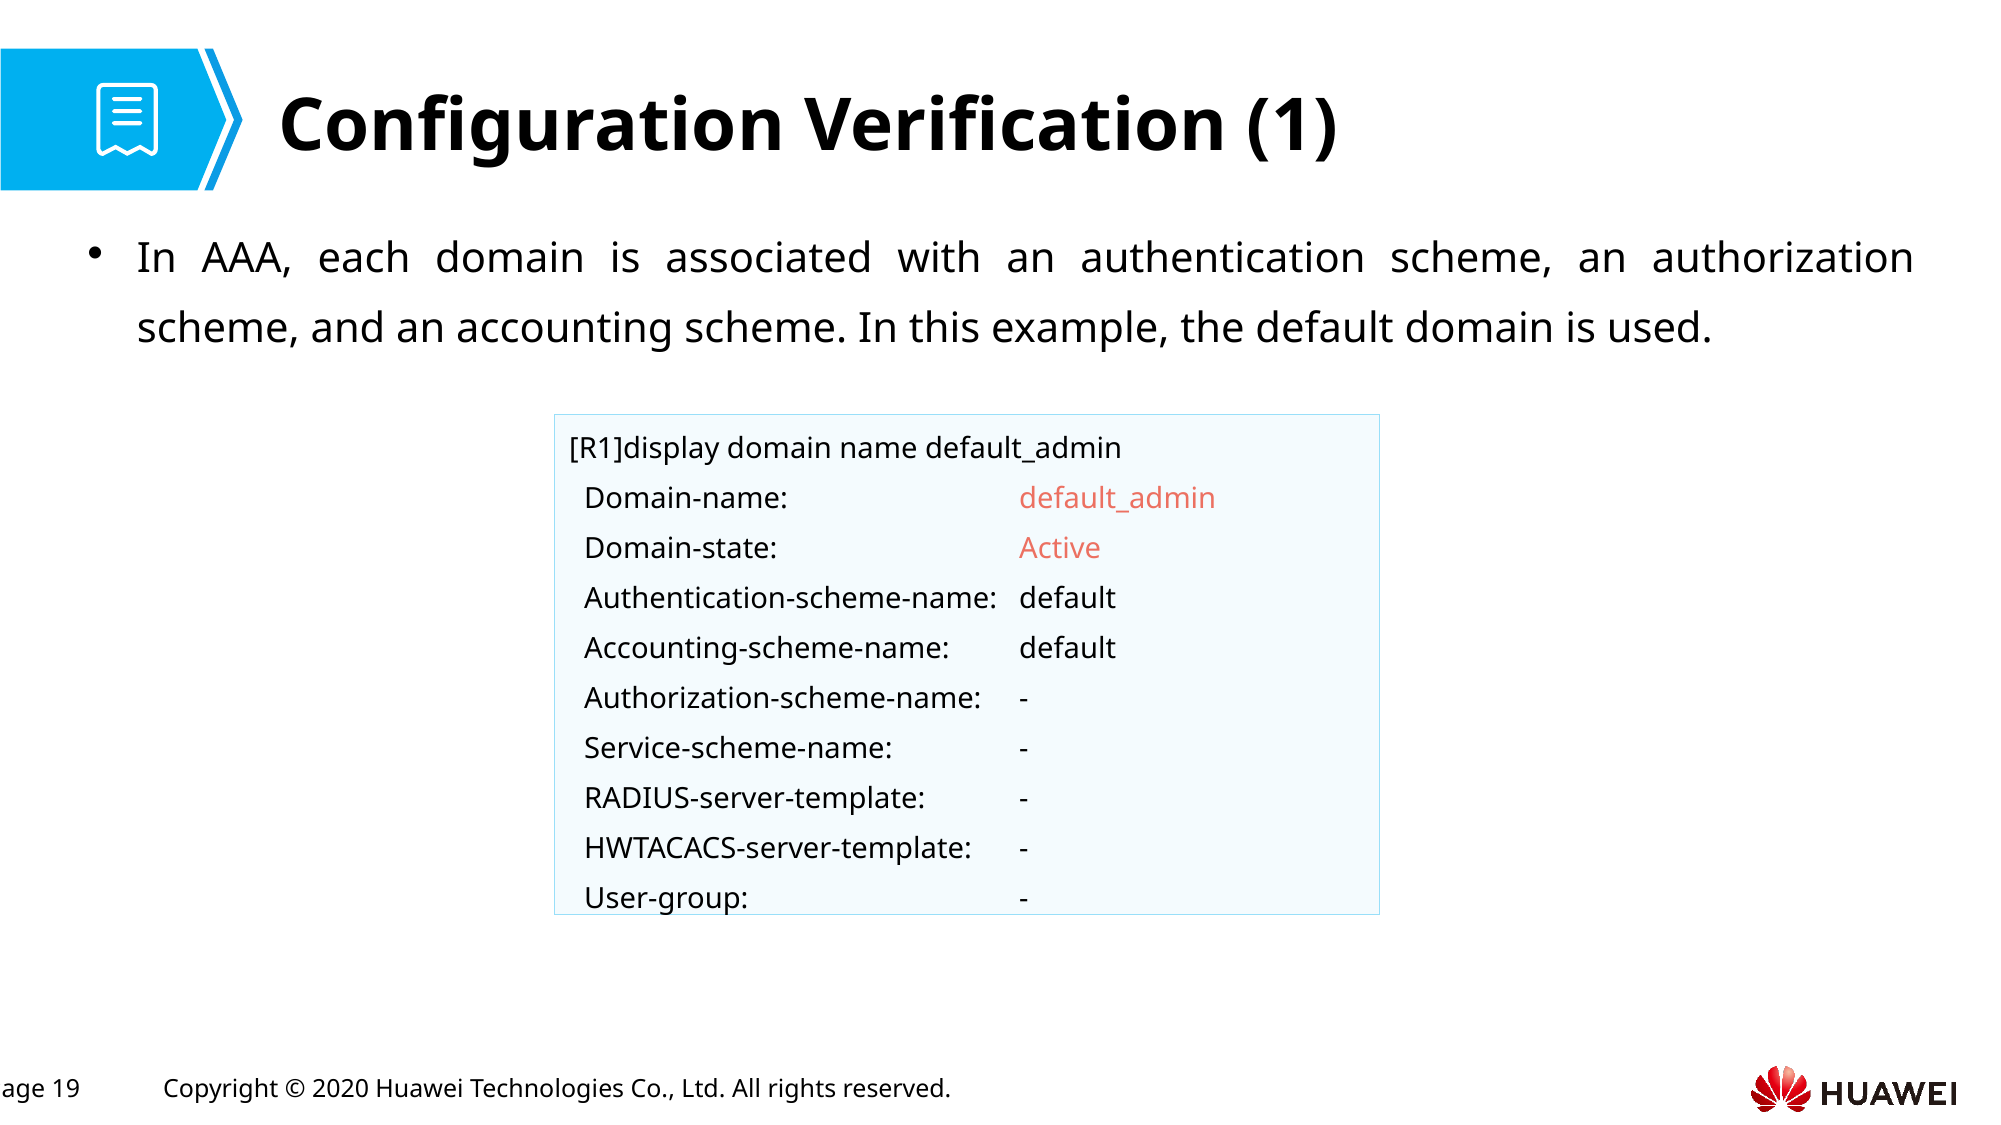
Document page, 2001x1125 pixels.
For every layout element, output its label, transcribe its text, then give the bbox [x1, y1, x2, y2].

picture [1751, 1066, 1956, 1112]
text_box [R1]display domain name default_admin Domain-name: default_admin Domain-state: Active Authentication-scheme-name: default Accounting-scheme-name: default Authorization-scheme-name: - Service-scheme-name: - RADIUS-server-template: - HWTACACS-server-template: - User-group: - [554, 414, 1380, 915]
list In AAA, each domain is associated with an authentication scheme, an authorization scheme, and an accounting scheme. In this example, the default domain is used. [73, 203, 1930, 972]
title Configuration Verification (1) [261, 73, 1875, 180]
